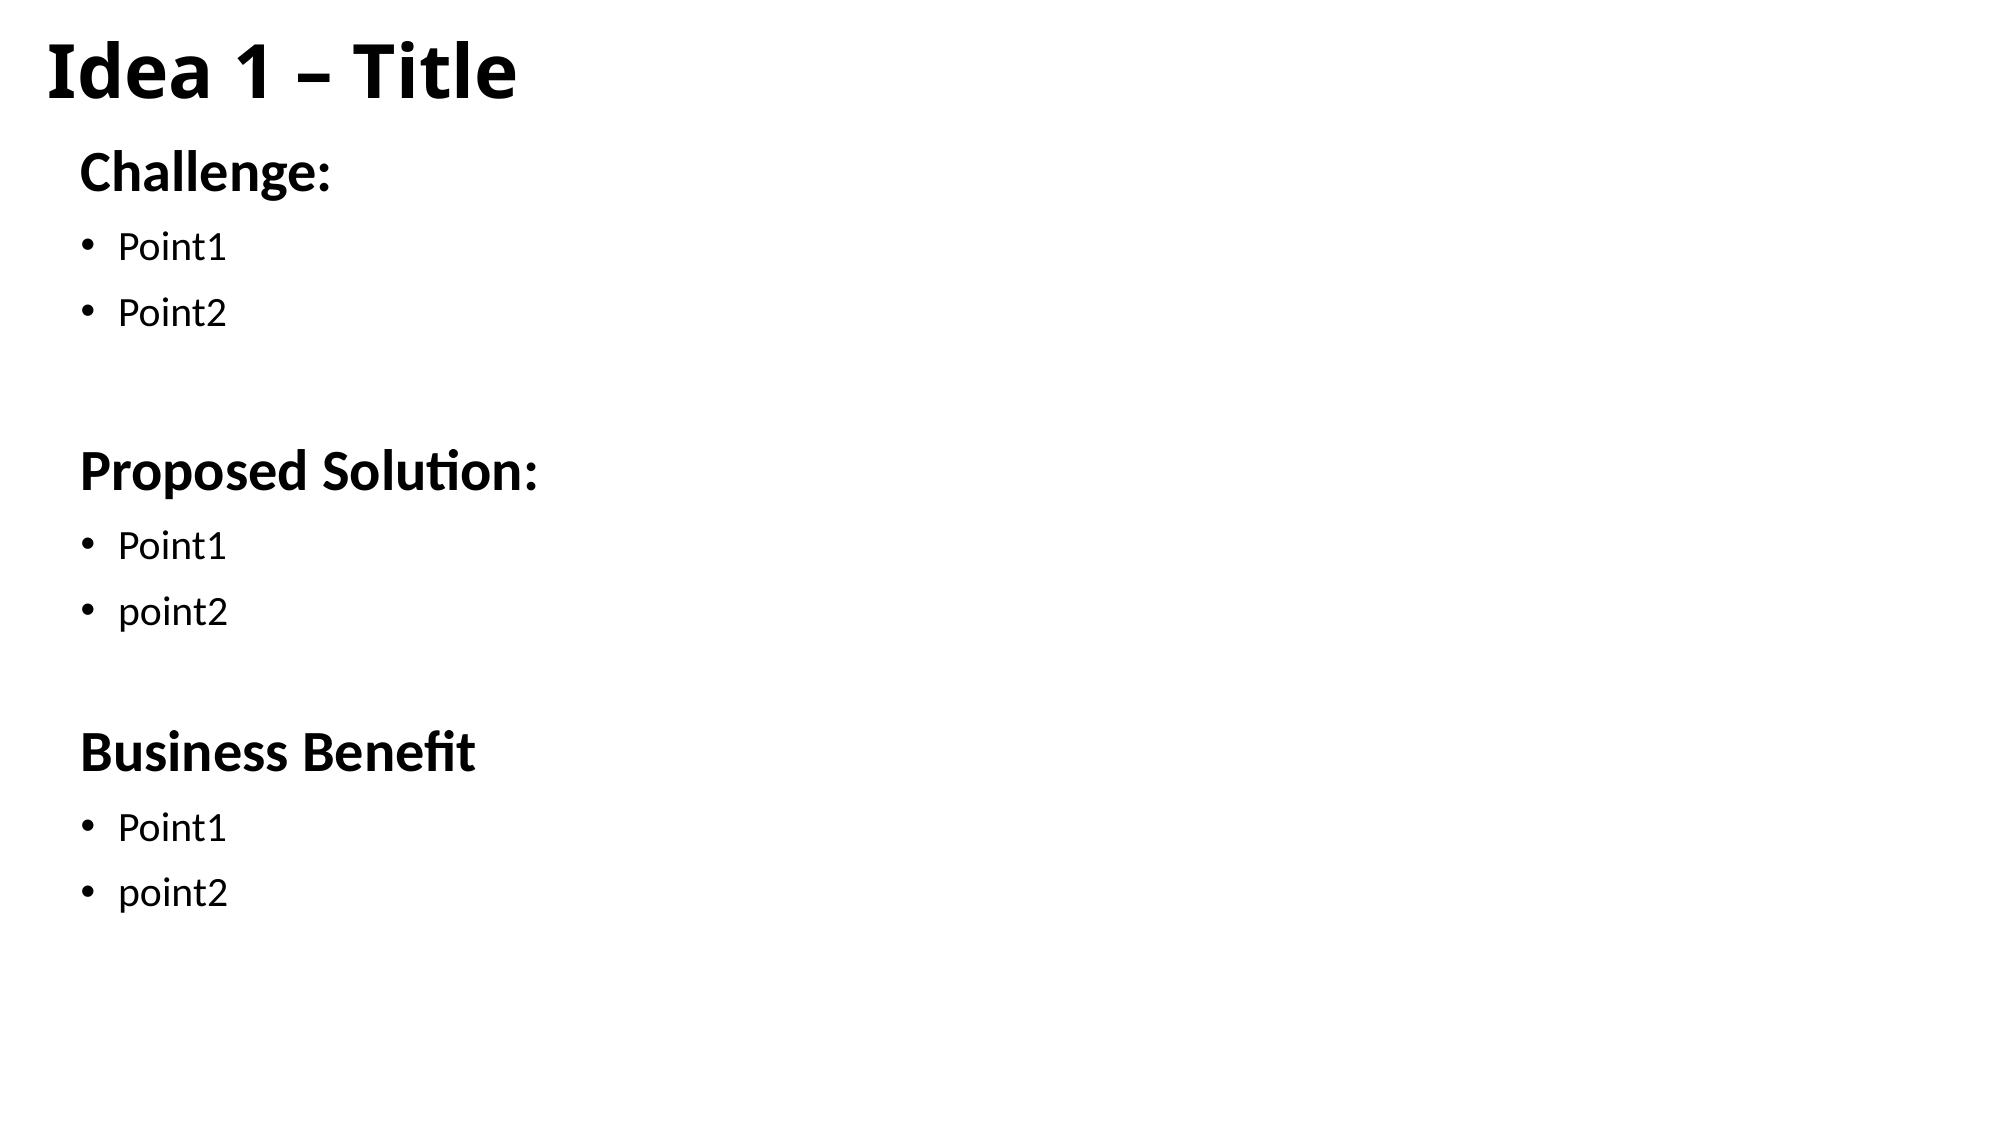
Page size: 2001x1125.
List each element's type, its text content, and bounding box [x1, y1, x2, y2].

list Challenge: Point1 Point2 Proposed Solution: Point1 point2 Business Benefit Point1 point2 [65, 133, 2000, 992]
title Idea 1 – Title [32, 13, 1935, 135]
